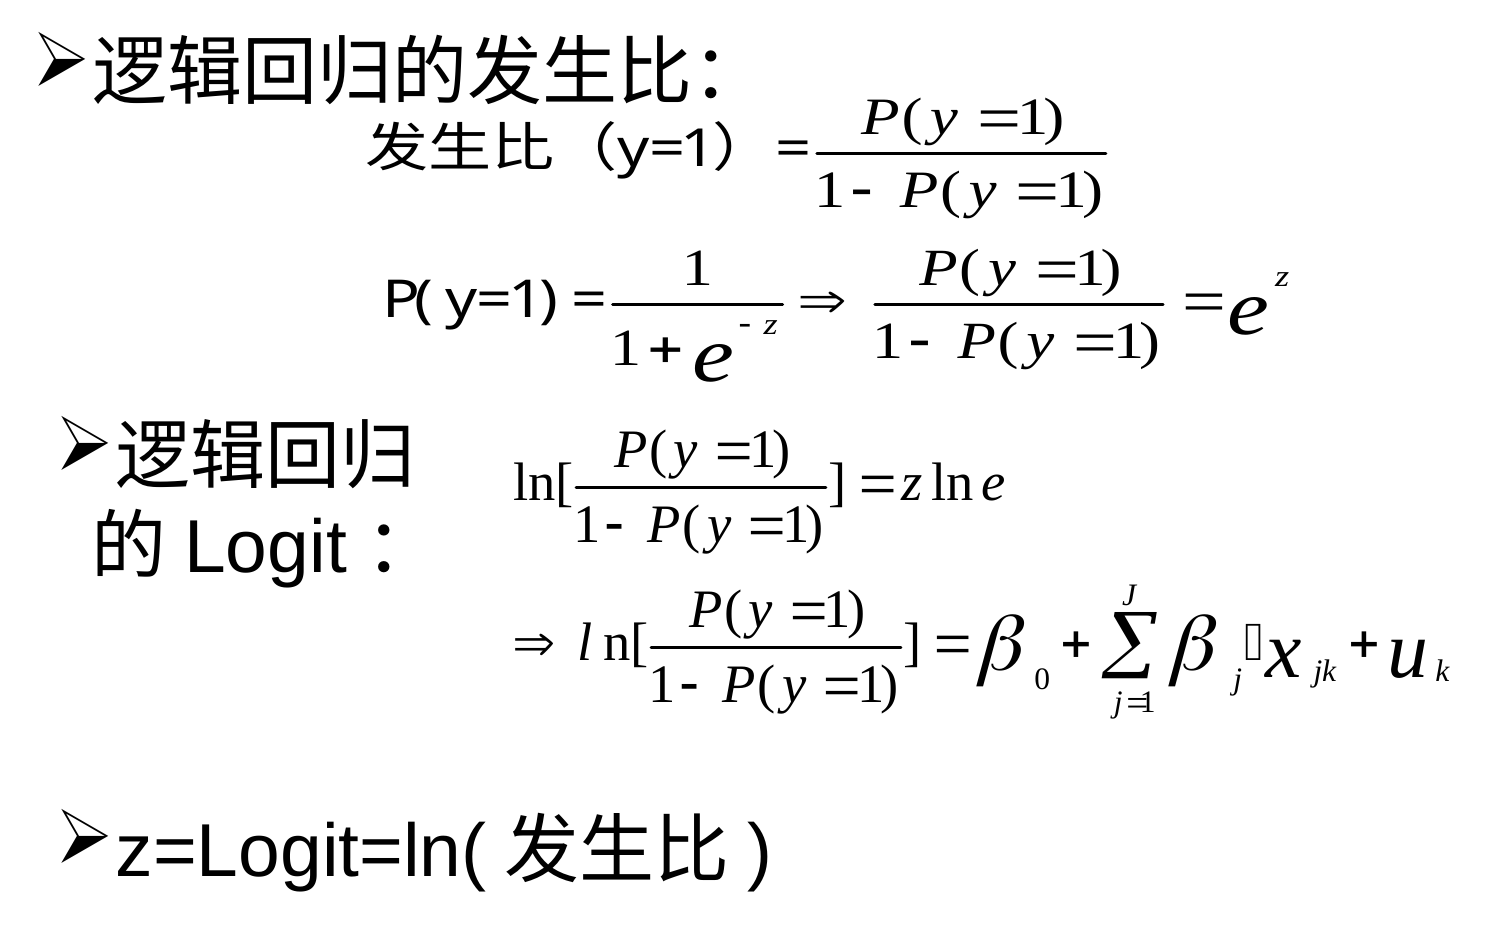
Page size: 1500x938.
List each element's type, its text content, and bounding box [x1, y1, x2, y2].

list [368, 225, 1305, 397]
text_box 逻辑回归的Logit： [41, 399, 481, 595]
list 逻辑回归的发生比： [17, 16, 752, 217]
text_box z=Logit=ln(发生比) [41, 793, 825, 899]
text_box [501, 409, 1471, 736]
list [353, 74, 1127, 233]
